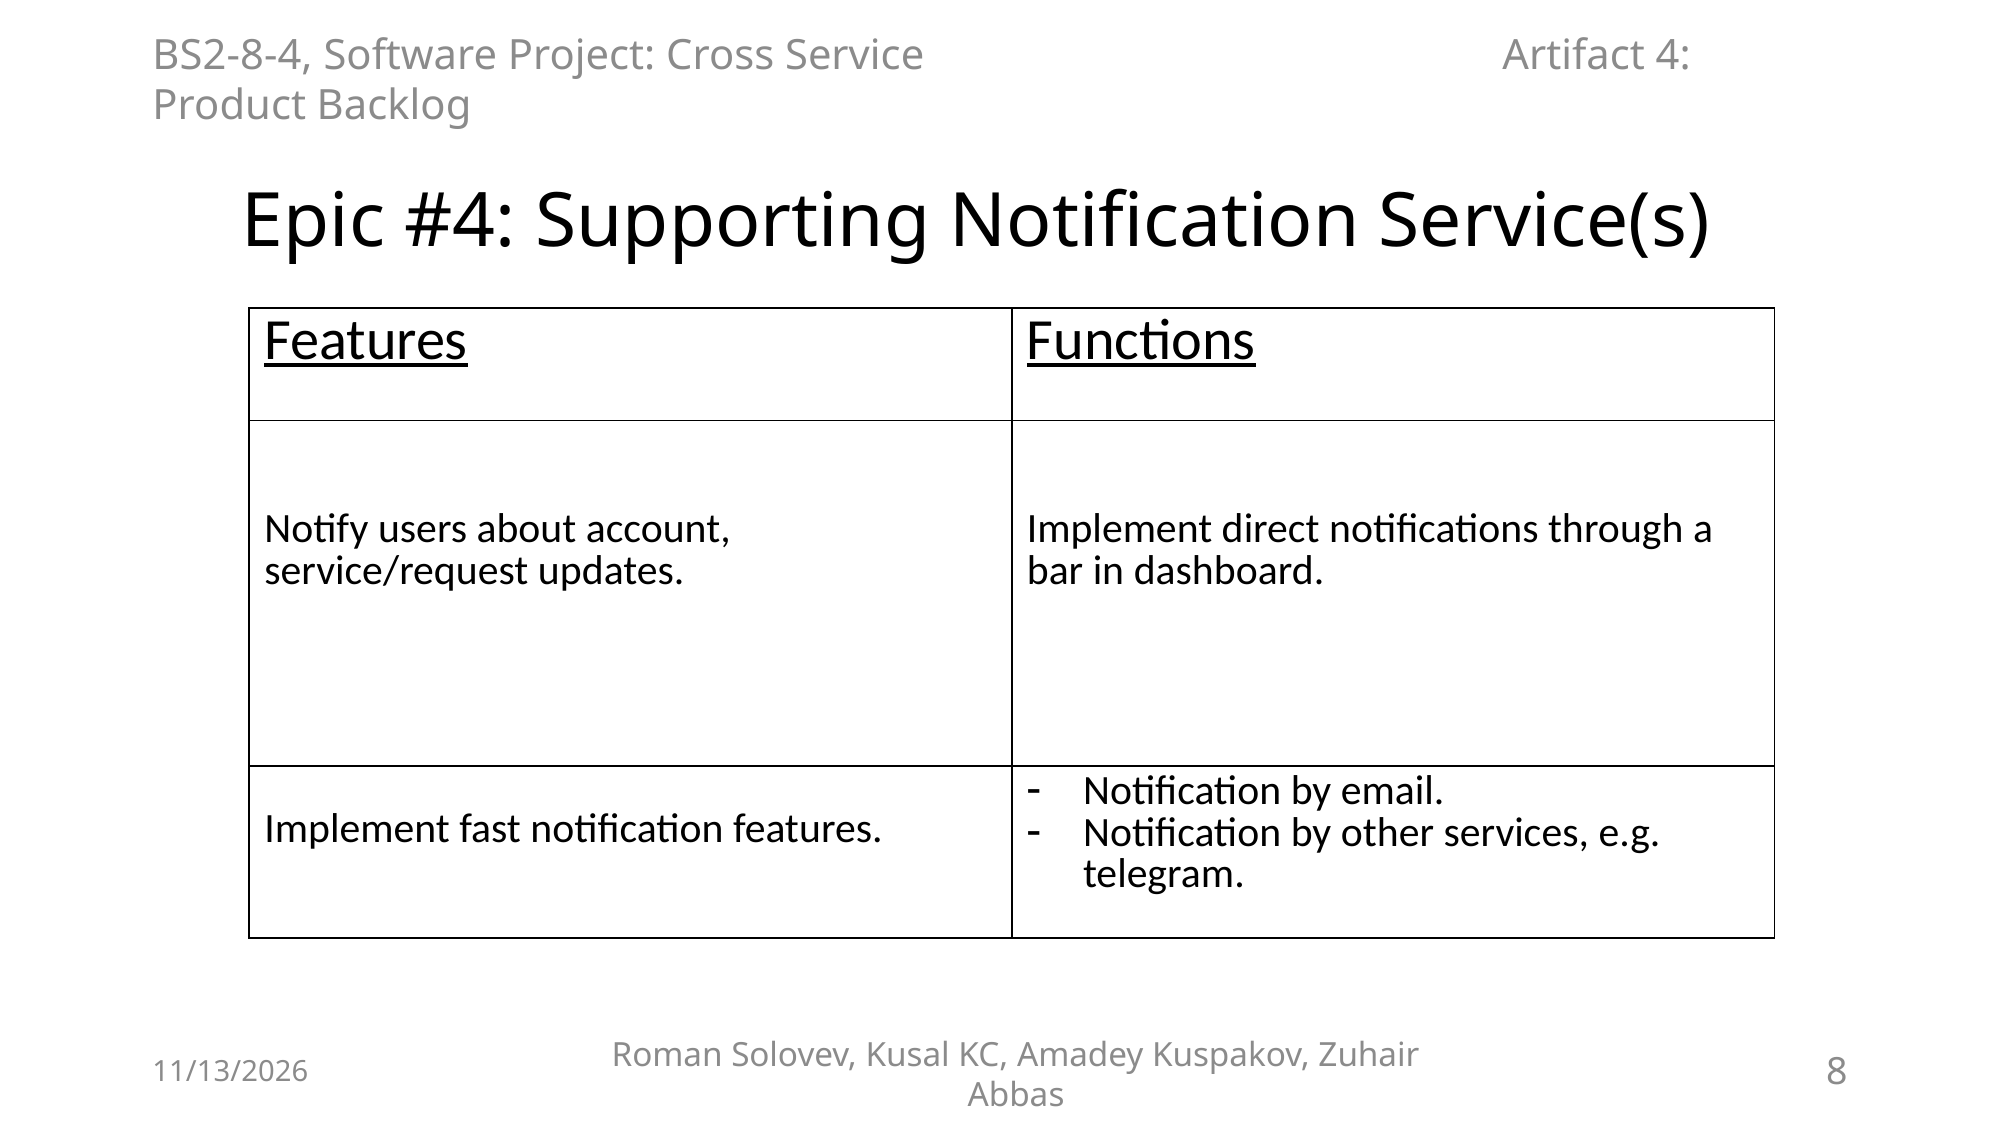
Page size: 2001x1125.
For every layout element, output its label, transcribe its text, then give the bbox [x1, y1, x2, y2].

table_cell Implement direct notifications through a bar in dashboard. [1013, 421, 1774, 765]
table_header Features [250, 309, 1011, 420]
footer Roman Solovev, Kusal KC, Amadey Kuspakov, Zuhair Abbas [561, 1042, 1412, 1103]
table_cell Implement fast notification features. [250, 767, 1011, 937]
text_box BS2-8-4, Software Project: Cross Service Artifact 4: Product Backlog [137, 22, 1863, 133]
table_header Functions [1013, 309, 1774, 420]
table_cell Notification by email. Notification by other services, e.g. telegram. [1013, 767, 1774, 937]
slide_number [137, 1042, 561, 1103]
title Epic #4: Supporting Notification Service(s) [226, 126, 1727, 271]
slide_number 8 [1412, 1042, 1863, 1103]
table_cell Notify users about account, service/request updates. [250, 421, 1011, 765]
